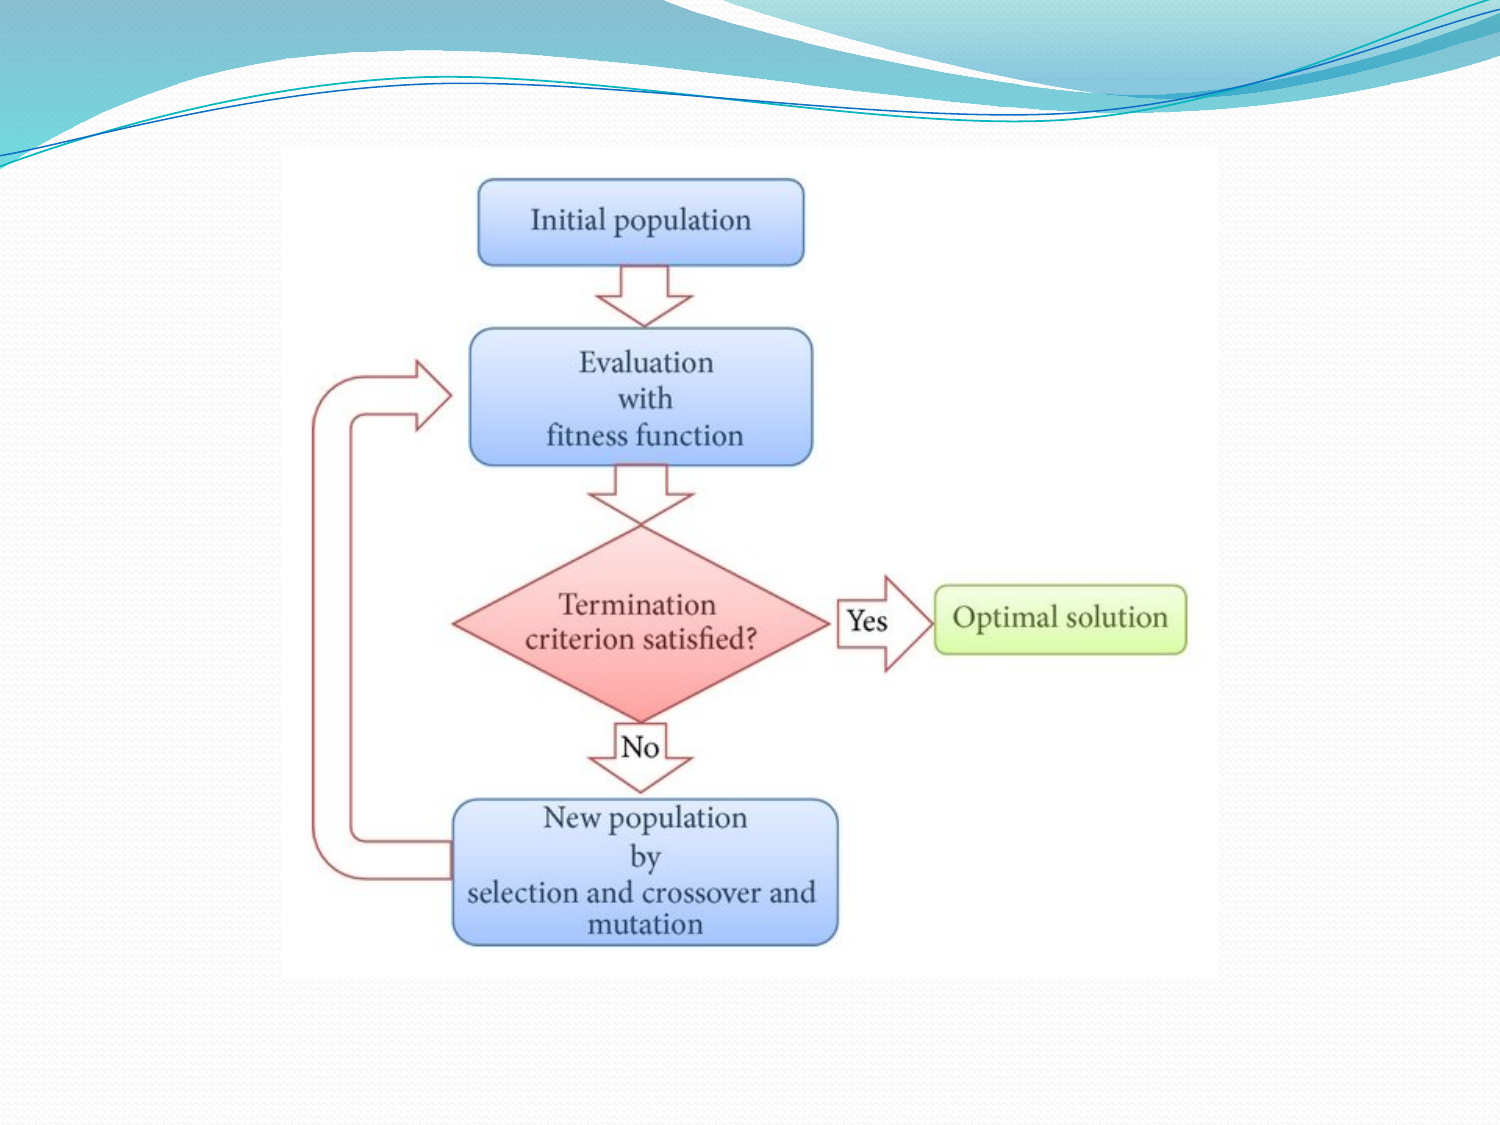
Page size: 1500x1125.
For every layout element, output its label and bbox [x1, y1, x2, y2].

picture [281, 147, 1219, 978]
